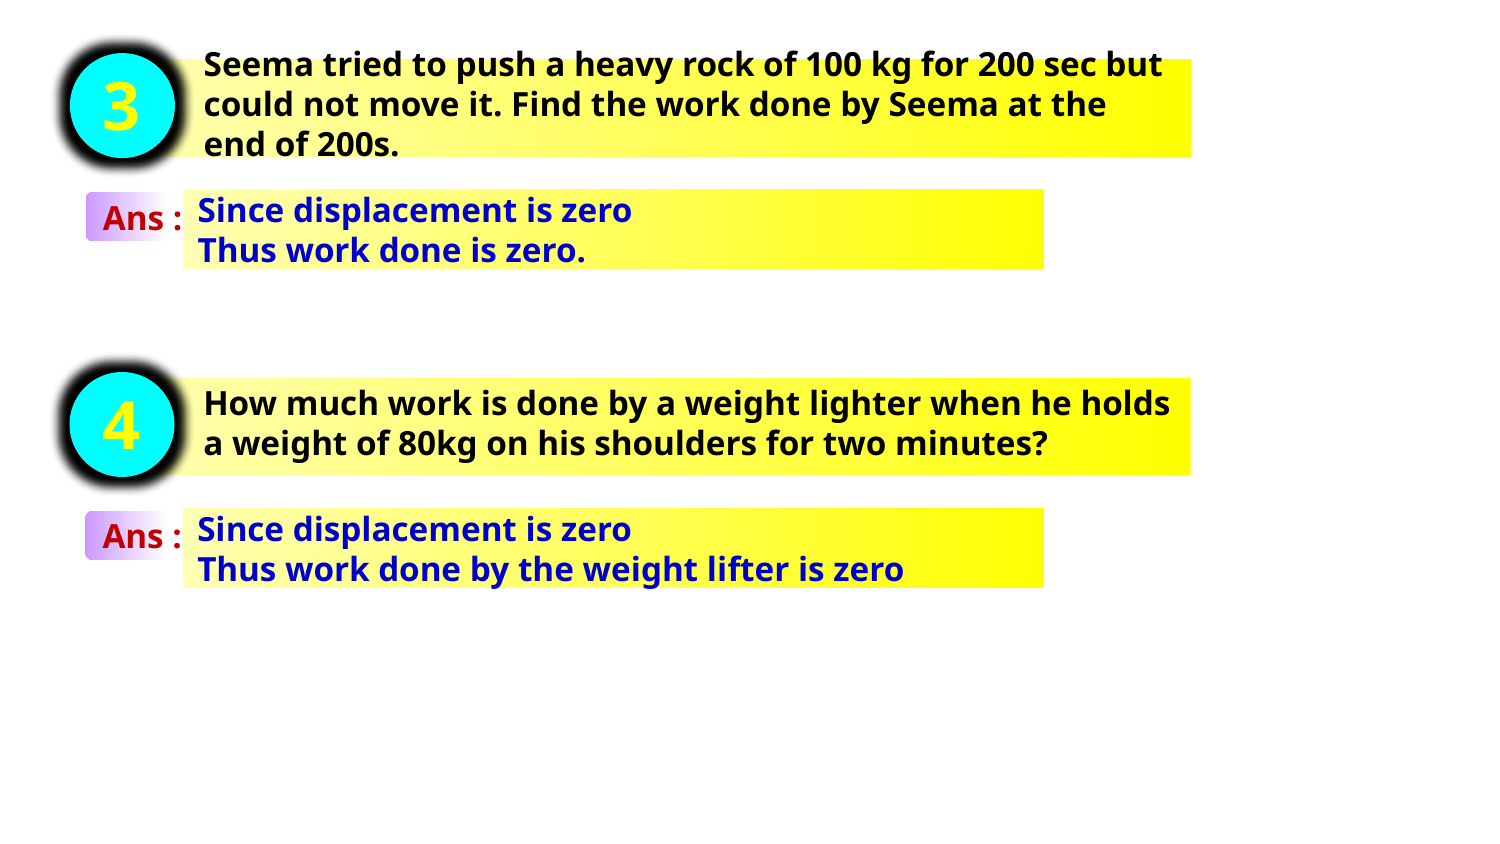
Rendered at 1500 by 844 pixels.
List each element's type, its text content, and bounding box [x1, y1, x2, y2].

text_box Since displacement is zero Thus work done is zero. [181, 188, 1046, 270]
text_box Since displacement is zero Thus work done by the weight lifter is zero [181, 507, 1045, 589]
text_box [69, 350, 1195, 494]
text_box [69, 31, 1195, 175]
text_box Ans : [83, 508, 181, 563]
text_box Ans : [83, 189, 181, 244]
